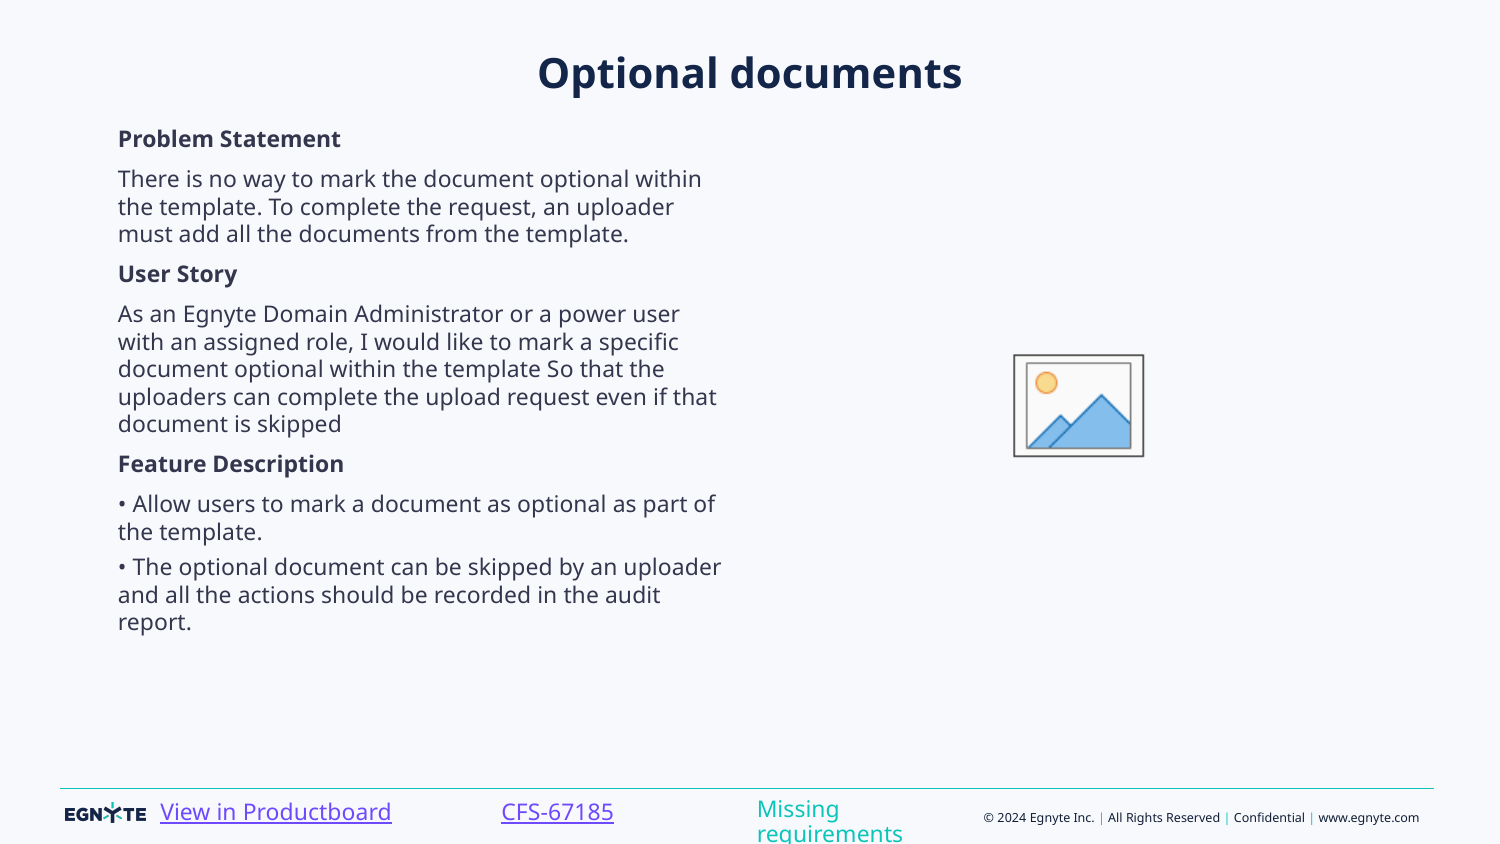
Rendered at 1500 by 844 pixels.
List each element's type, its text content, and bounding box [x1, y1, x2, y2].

list Problem Statement There is no way to mark the document optional within the template. To complete the request, an uploader must add all the documents from the template. User Story As an Egnyte Domain Administrator or a power user with an assigned role, I would like to mark a specific document optional within the template So that the uploaders can complete the upload request even if that document is skipped Feature Description • Allow users to mark a document as optional as part of the template. • The optional document can be skipped by an uploader and all the actions should be recorded in the audit report. [103, 117, 741, 693]
list CFS-67185 [486, 790, 741, 835]
list View in Productboard [145, 790, 486, 835]
list Missing requirements [742, 790, 997, 835]
picture [65, 802, 145, 823]
title Optional documents [103, 44, 1397, 106]
picture [761, 119, 1397, 693]
